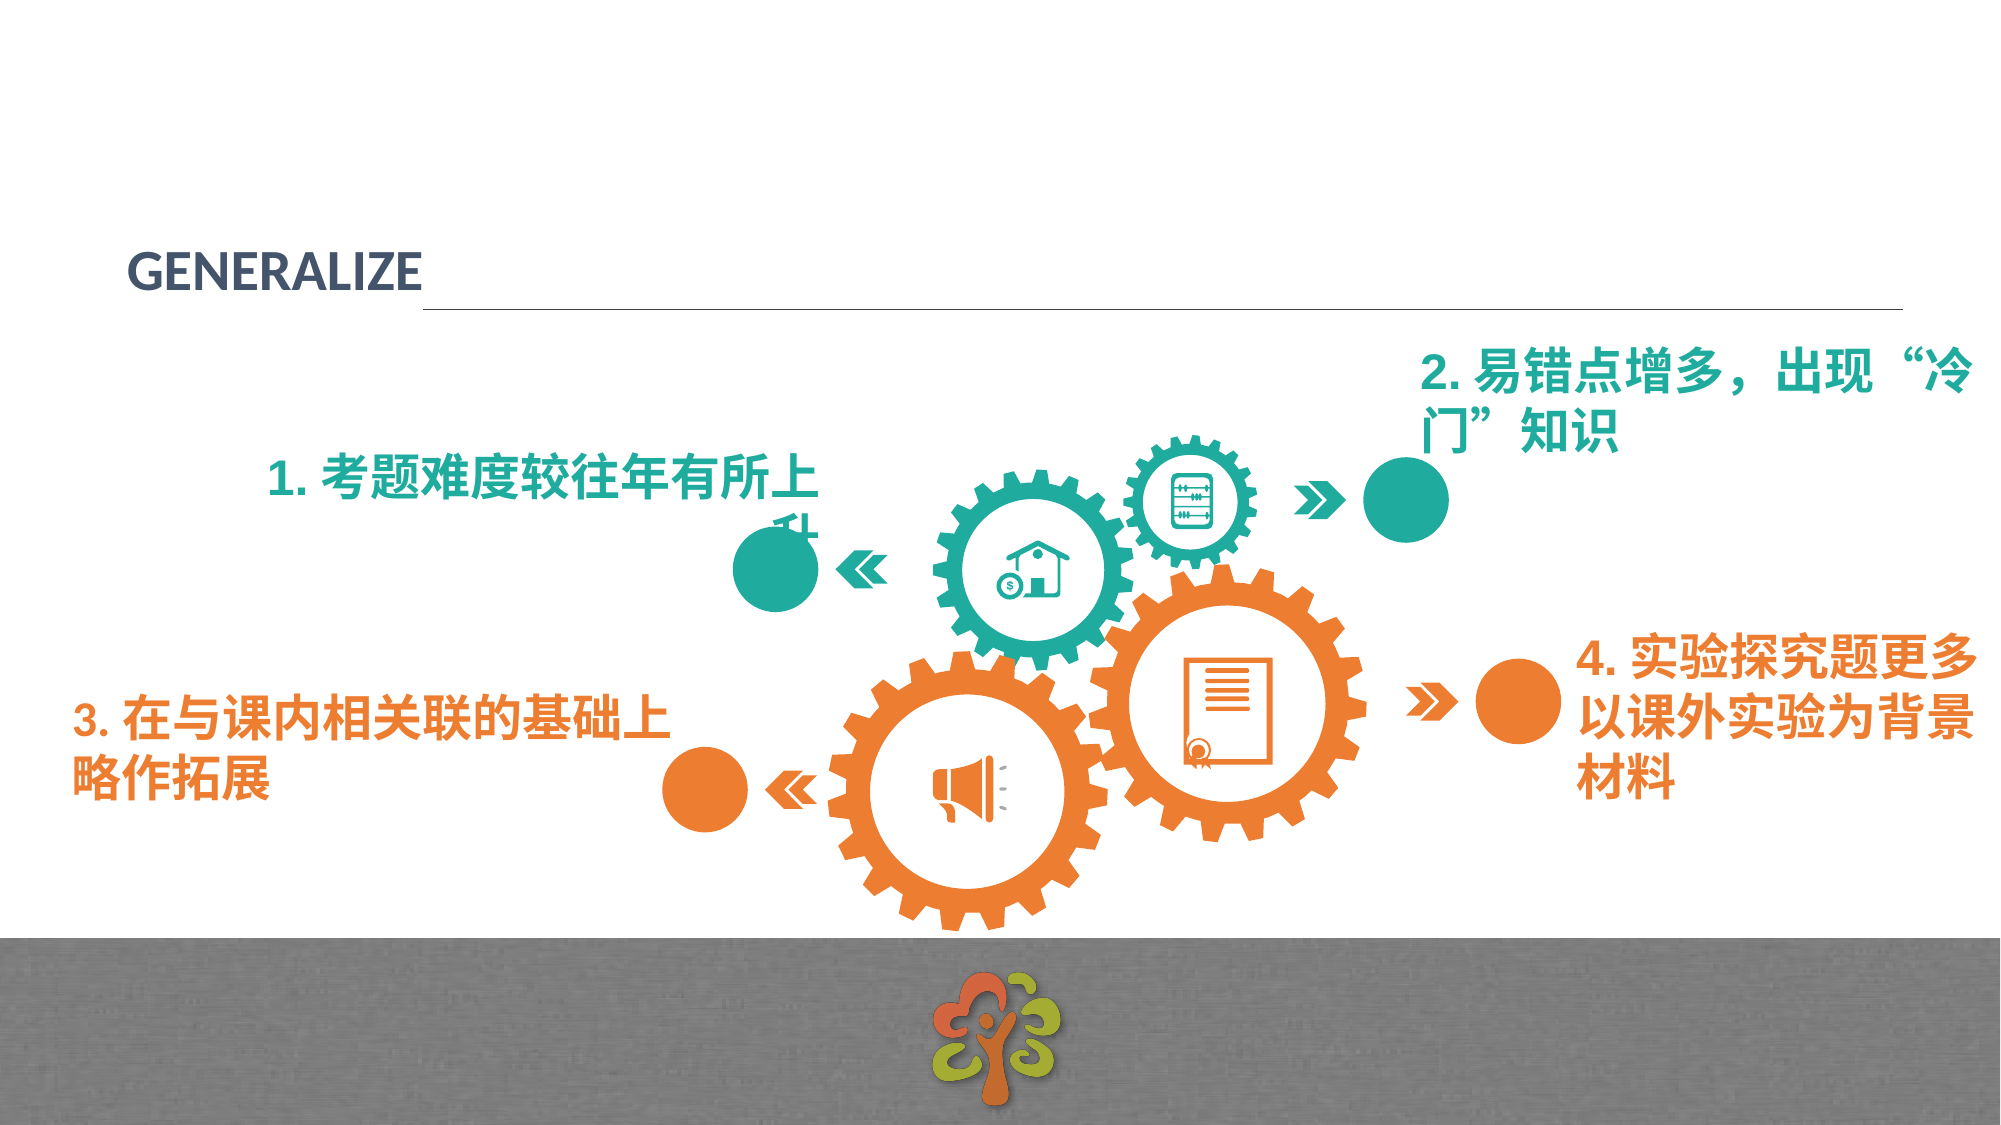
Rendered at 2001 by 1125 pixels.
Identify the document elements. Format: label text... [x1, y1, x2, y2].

text_box [1362, 456, 1450, 544]
text_box 2.易错点增多，出现“冷门”知识 [1405, 332, 1997, 439]
text_box [1205, 706, 1250, 711]
text_box [999, 765, 1007, 771]
text_box [833, 549, 876, 590]
text_box [931, 468, 1135, 672]
text_box [1006, 540, 1070, 598]
text_box [1417, 681, 1460, 722]
text_box [950, 758, 982, 820]
text_box [1205, 668, 1250, 673]
text_box [1171, 473, 1214, 530]
text_box [1305, 479, 1348, 521]
text_box [1122, 434, 1259, 571]
text_box [671, 745, 749, 834]
text_box [1205, 688, 1250, 693]
picture [0, 938, 2001, 1125]
text_box [1205, 678, 1250, 684]
text_box [999, 805, 1007, 811]
text_box [1205, 696, 1250, 702]
text_box 3.在与课内相关联的基础上略作拓展 [57, 678, 697, 818]
text_box [996, 572, 1024, 600]
text_box [1032, 549, 1043, 560]
text_box [938, 803, 956, 823]
text_box 1.考题难度较往年有所上升 [206, 438, 836, 543]
text_box [827, 651, 1108, 932]
text_box [1474, 657, 1563, 746]
text_box [857, 553, 891, 585]
text_box [763, 769, 806, 810]
text_box [1087, 563, 1368, 844]
text_box [1291, 484, 1324, 516]
text_box [1006, 580, 1014, 592]
text_box [1187, 738, 1212, 758]
text_box [1191, 744, 1206, 759]
text_box [731, 543, 820, 614]
text_box [1403, 685, 1437, 717]
text_box [932, 769, 948, 801]
text_box 4.实验探究题更多以课外实验为背景材料 [1561, 618, 2000, 693]
text_box [985, 755, 994, 823]
text_box [1183, 657, 1273, 770]
text_box [787, 774, 820, 806]
text_box GENERALIZE [111, 223, 574, 310]
